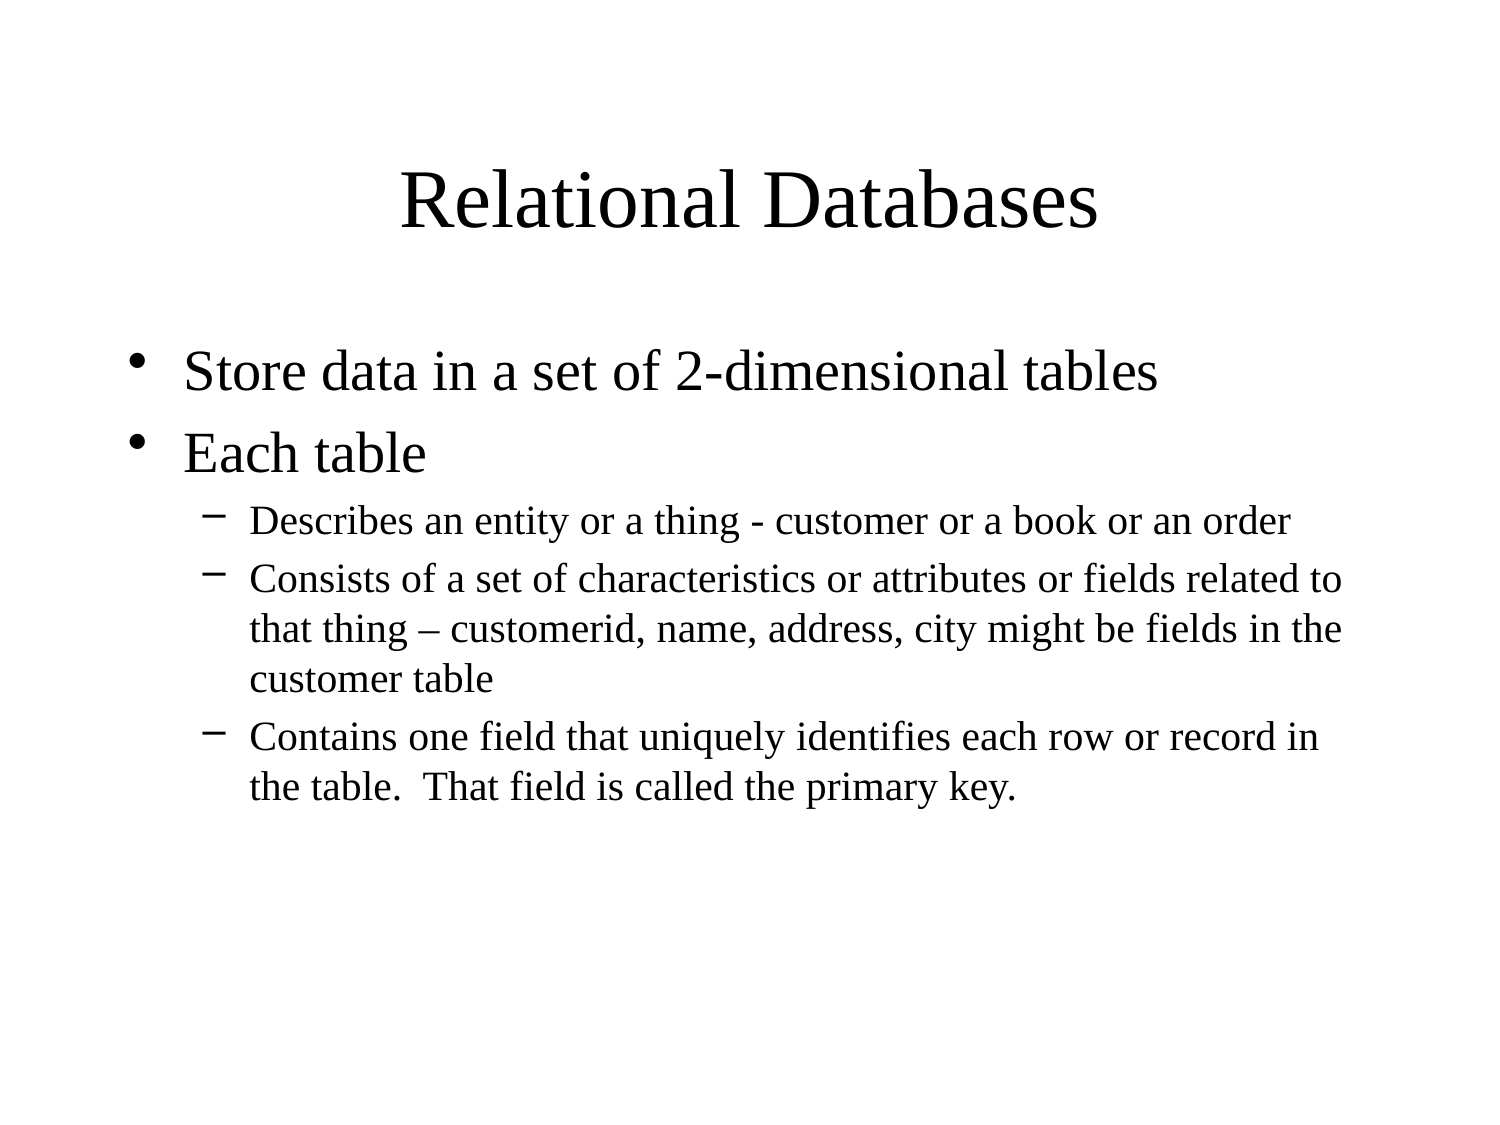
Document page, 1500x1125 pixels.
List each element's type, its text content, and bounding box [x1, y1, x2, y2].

title Relational Databases [112, 99, 1388, 288]
list Store data in a set of 2-dimensional tables Each table Describes an entity or a thing - customer or a book or an order Consists of a set of characteristics or attributes or fields related to that thing – customerid, name, address, city might be fields in the customer table Contains one field that uniquely identifies each row or record in the table. That field is called the primary key. [112, 324, 1388, 1000]
